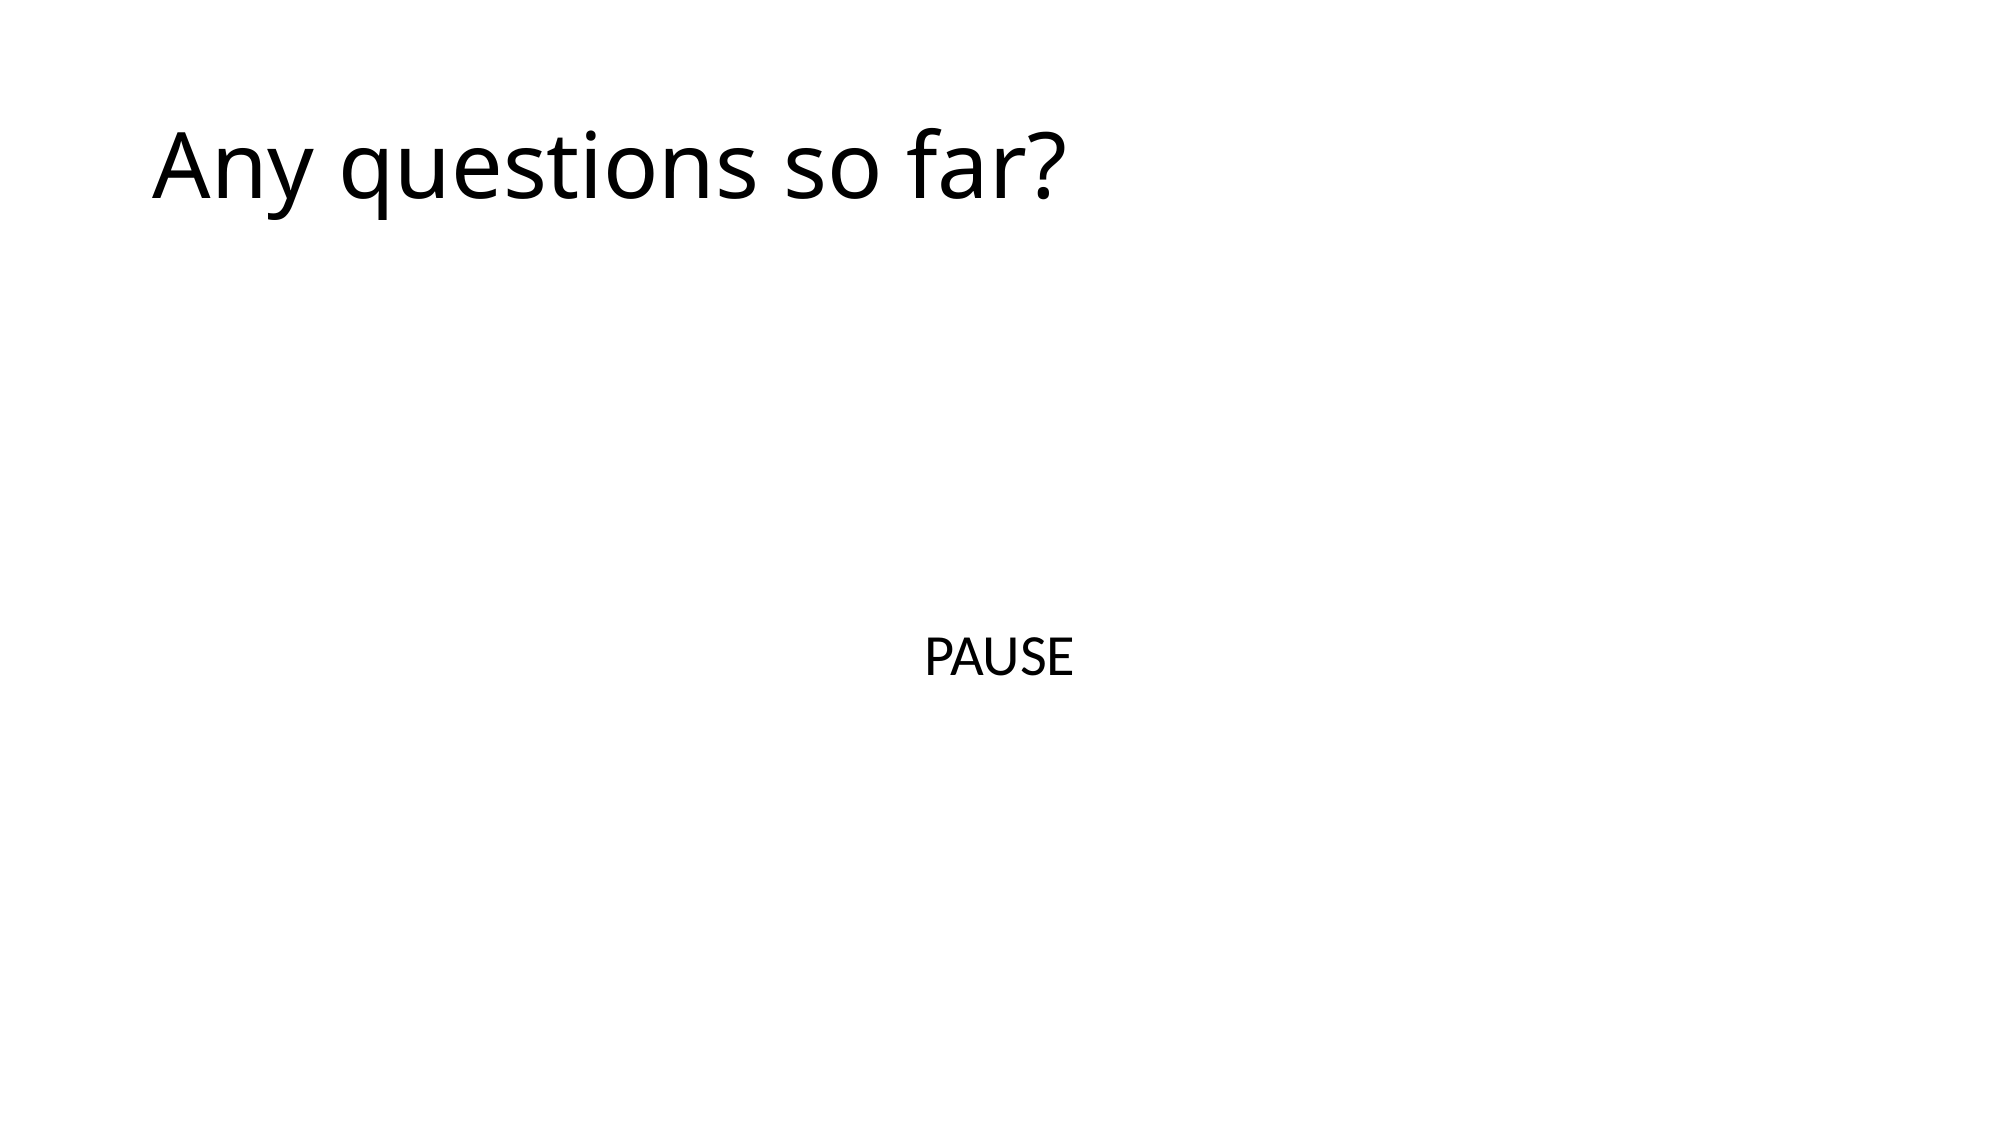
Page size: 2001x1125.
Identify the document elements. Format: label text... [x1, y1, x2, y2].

list PAUSE [137, 299, 1863, 1014]
title Any questions so far? [137, 59, 1863, 278]
